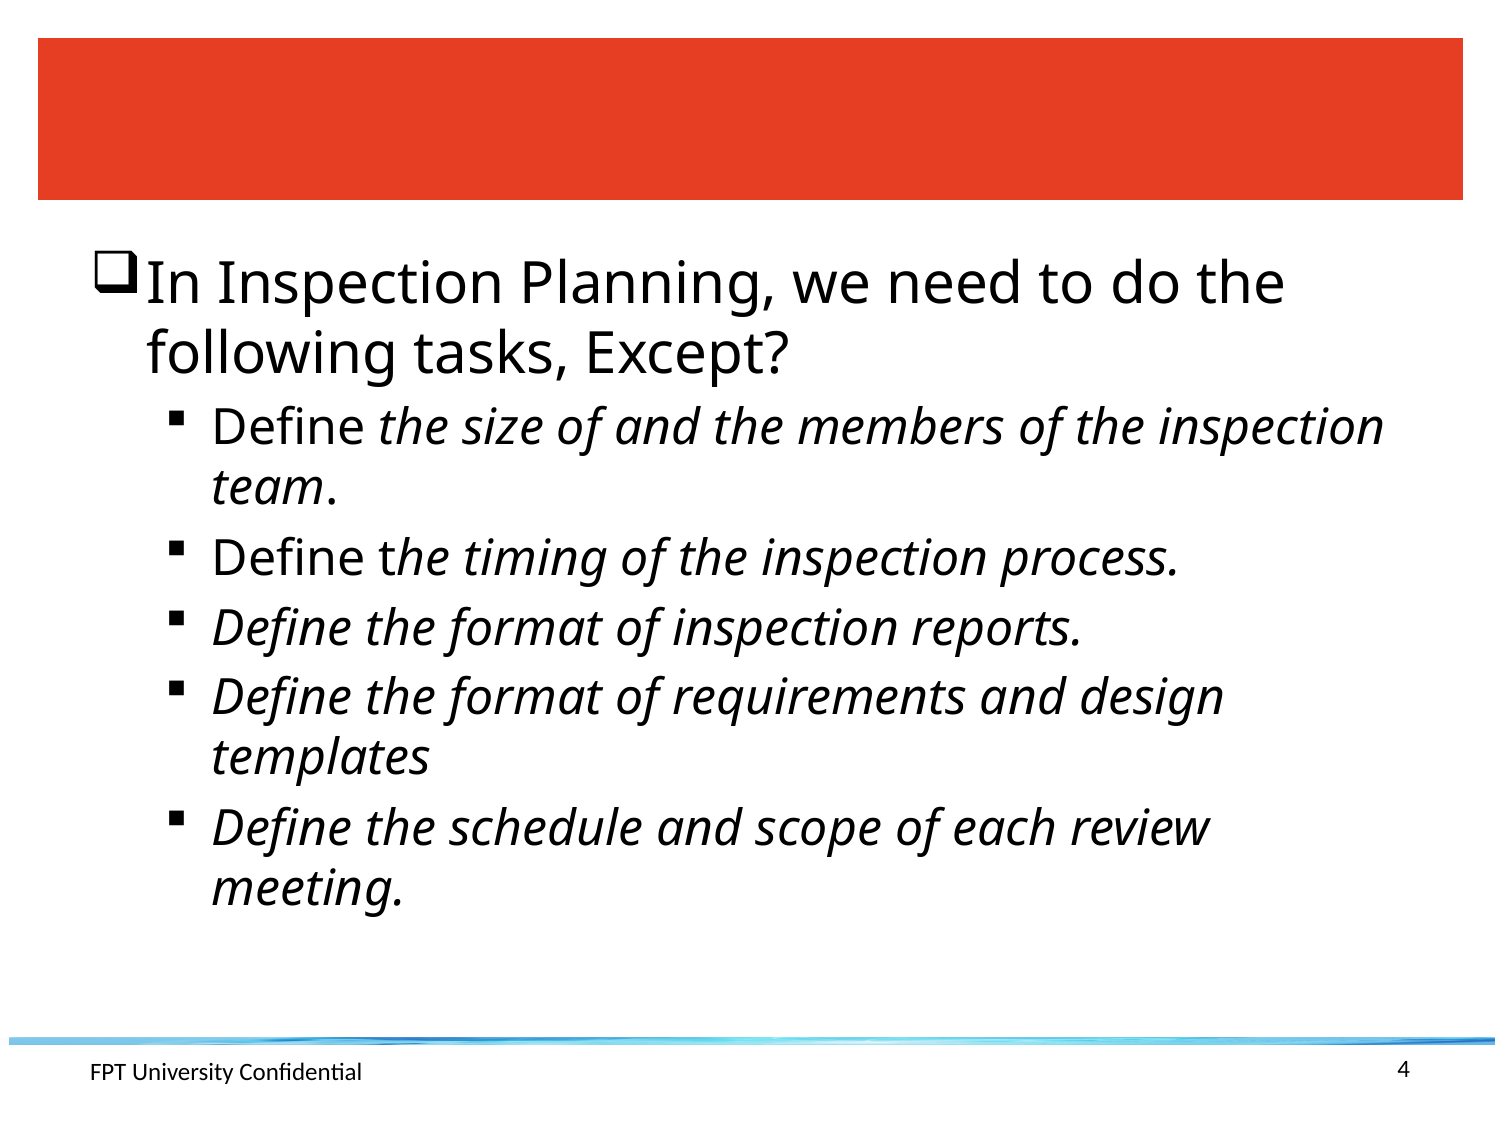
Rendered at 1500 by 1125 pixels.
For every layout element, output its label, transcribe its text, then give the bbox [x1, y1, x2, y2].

picture [0, 1037, 1500, 1045]
list In Inspection Planning, we need to do the following tasks, Except? Define the size of and the members of the inspection team. Define the timing of the inspection process. Define the format of inspection reports. Define the format of requirements and design templates Define the schedule and scope of each review meeting. [75, 237, 1425, 1005]
